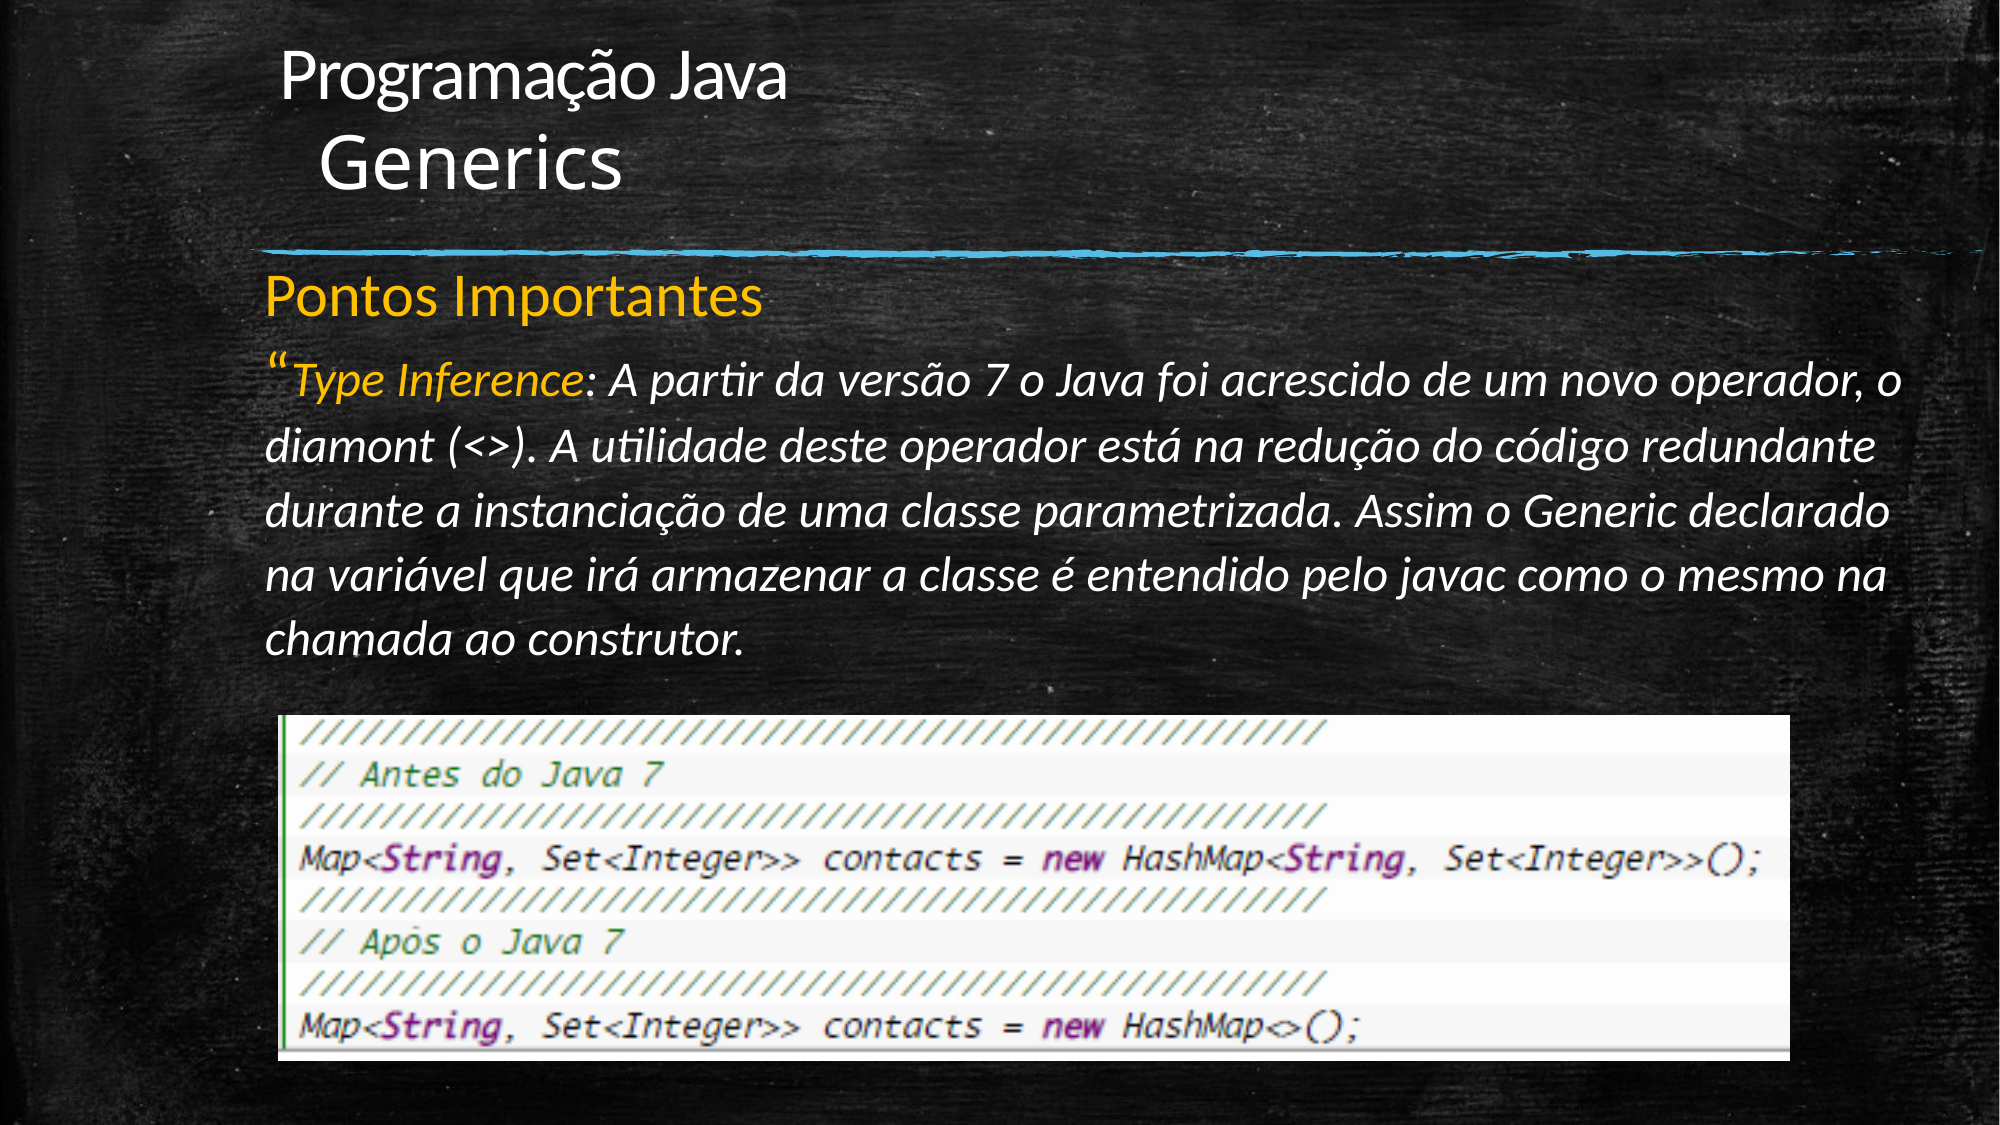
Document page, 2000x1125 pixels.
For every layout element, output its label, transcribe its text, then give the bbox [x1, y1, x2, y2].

list Pontos Importantes “Type Inference: A partir da versão 7 o Java foi acrescido de um novo operador, o diamont (<>). A utilidade deste operador está na redução do código redundante durante a instanciação de uma classe parametrizada. Assim o Generic declarado na variável que irá armazenar a classe é entendido pelo javac como o mesmo na chamada ao construtor. [249, 160, 1969, 1125]
title Programação Java Generics [249, 45, 1520, 160]
picture [278, 715, 1790, 1061]
